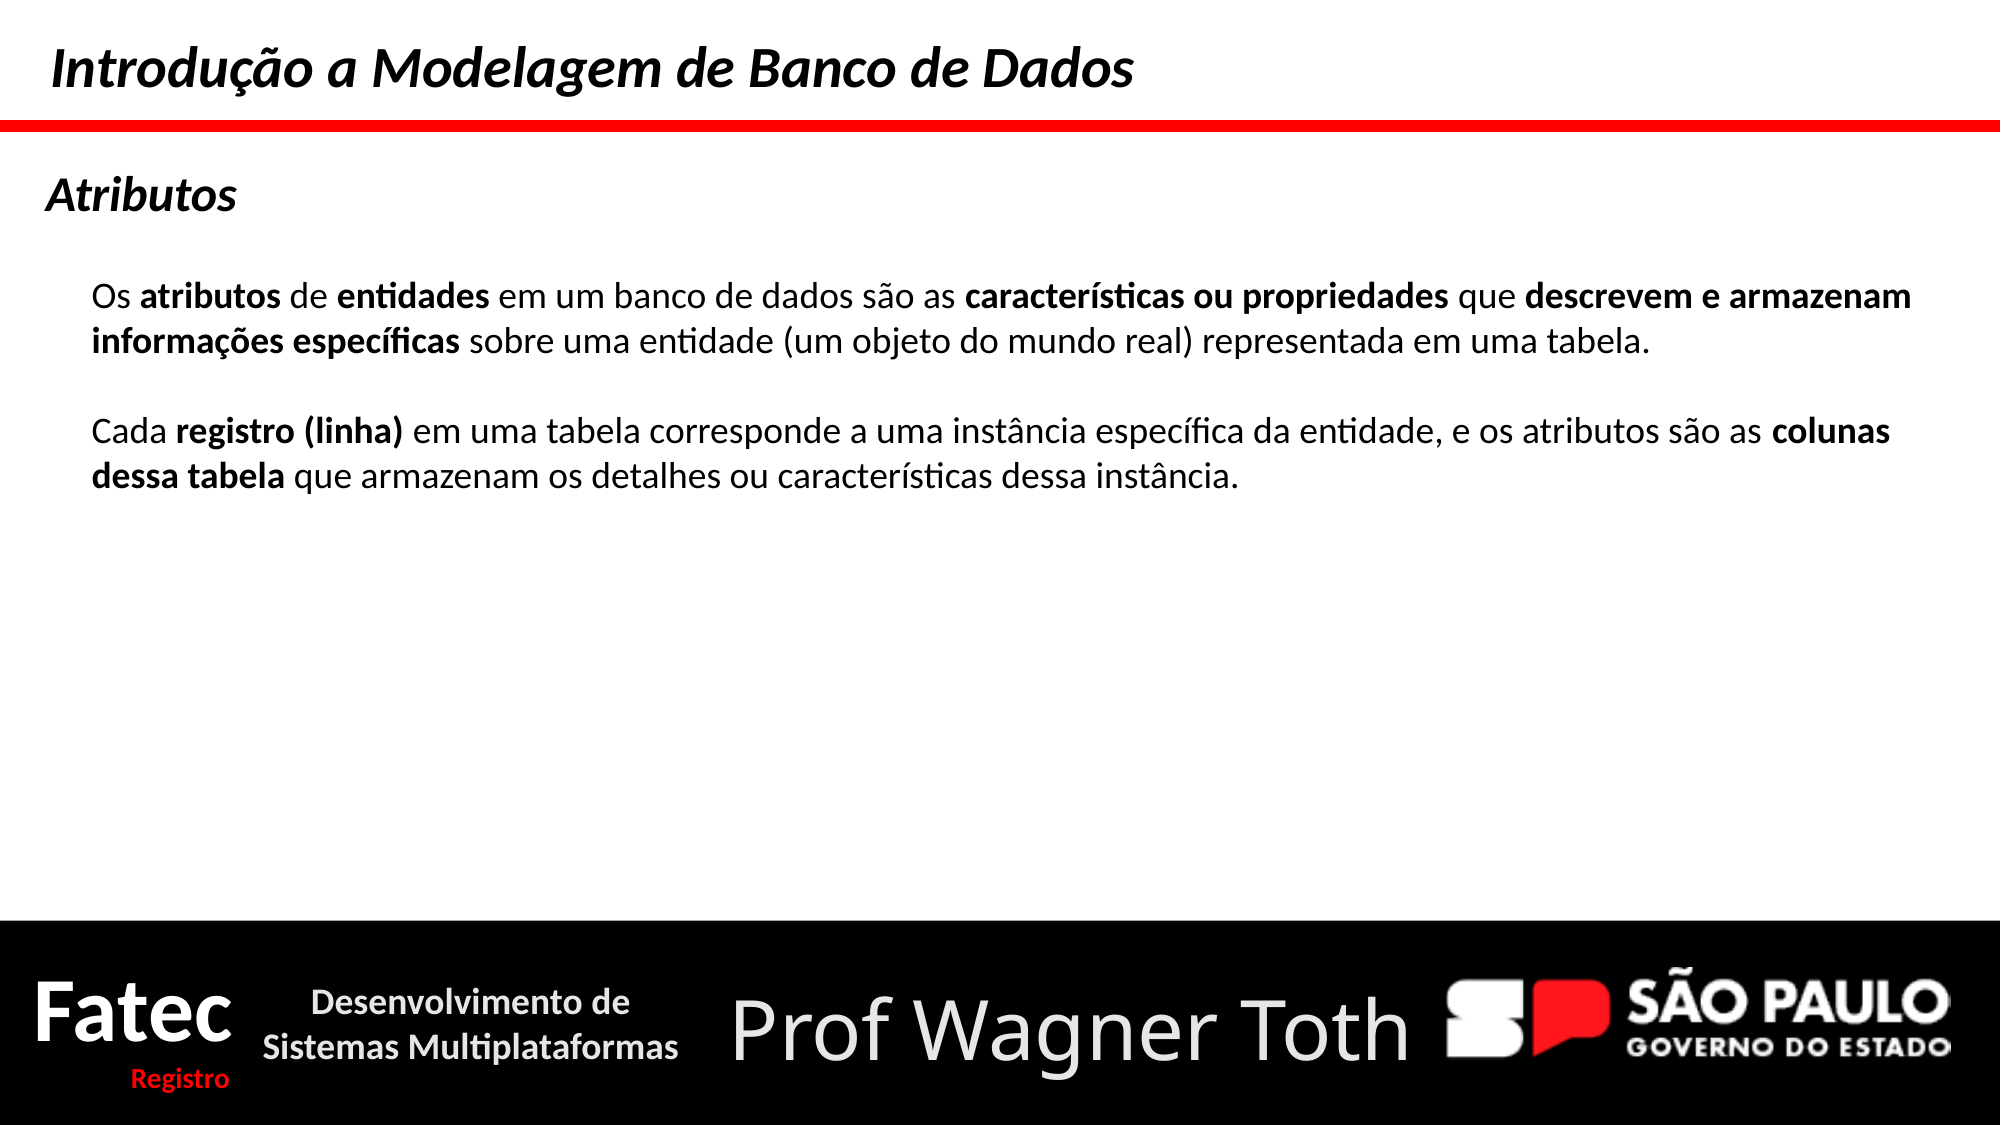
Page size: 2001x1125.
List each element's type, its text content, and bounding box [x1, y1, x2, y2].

text_box Os atributos de entidades em um banco de dados são as características ou propriedades que descrevem e armazenam informações específicas sobre uma entidade (um objeto do mundo real) representada em uma tabela. Cada registro (linha) em uma tabela corresponde a uma instância específica da entidade, e os atributos são as colunas dessa tabela que armazenam os detalhes ou características dessa instância. [76, 263, 1951, 504]
text_box Atributos [31, 153, 253, 229]
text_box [0, 920, 2000, 1125]
text_box Introdução a Modelagem de Banco de Dados [35, 21, 1151, 107]
